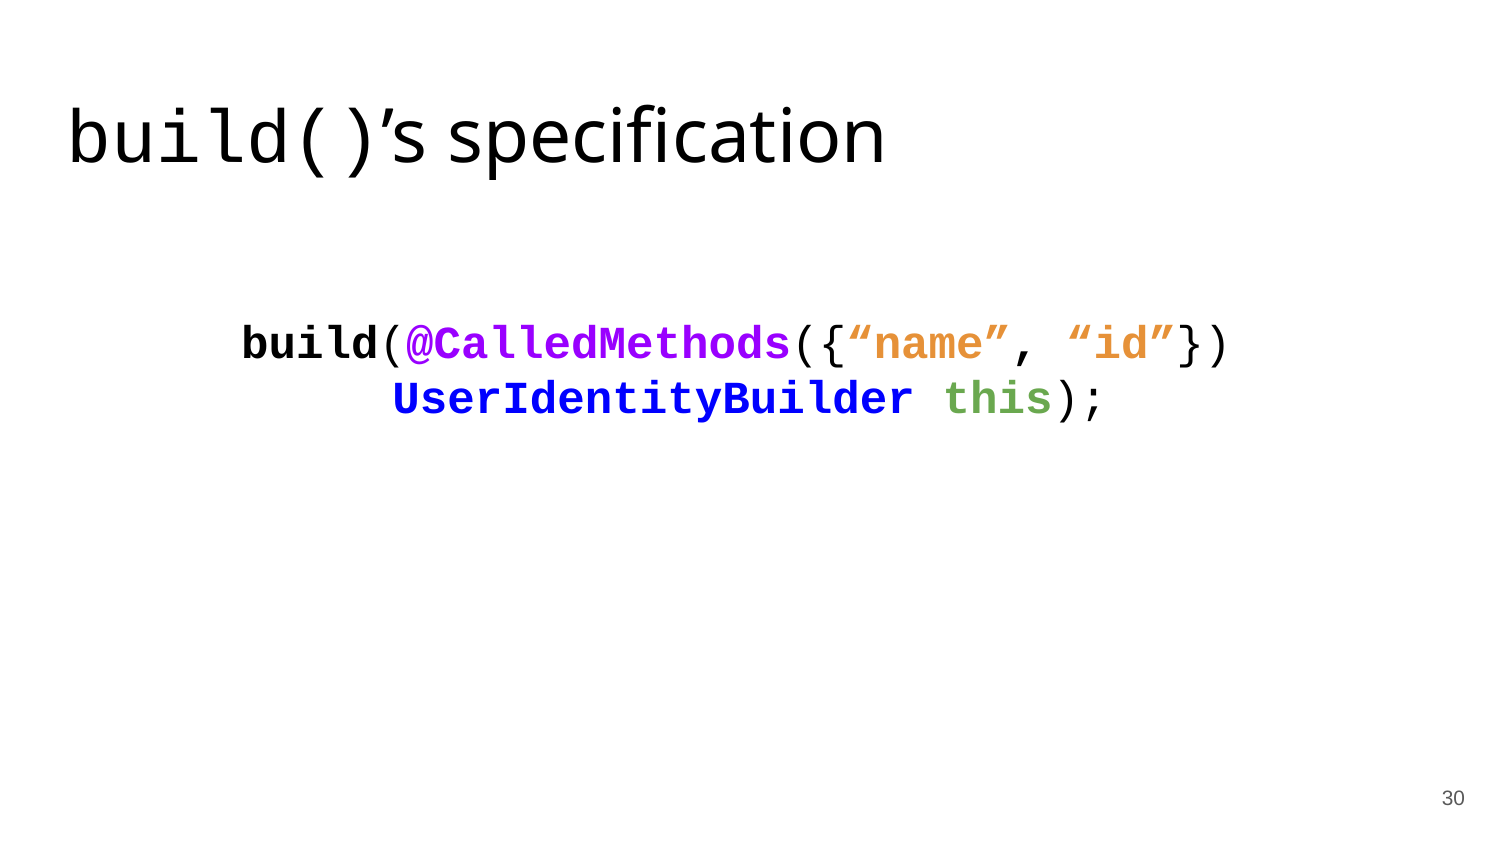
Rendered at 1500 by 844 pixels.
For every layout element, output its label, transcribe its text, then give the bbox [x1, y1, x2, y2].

slide_number ‹#› [1389, 764, 1480, 830]
list build(@CalledMethods({“name”, “id”}) UserIdentityBuilder this); [0, 298, 1500, 844]
title build()’s specification [51, 72, 1449, 167]
